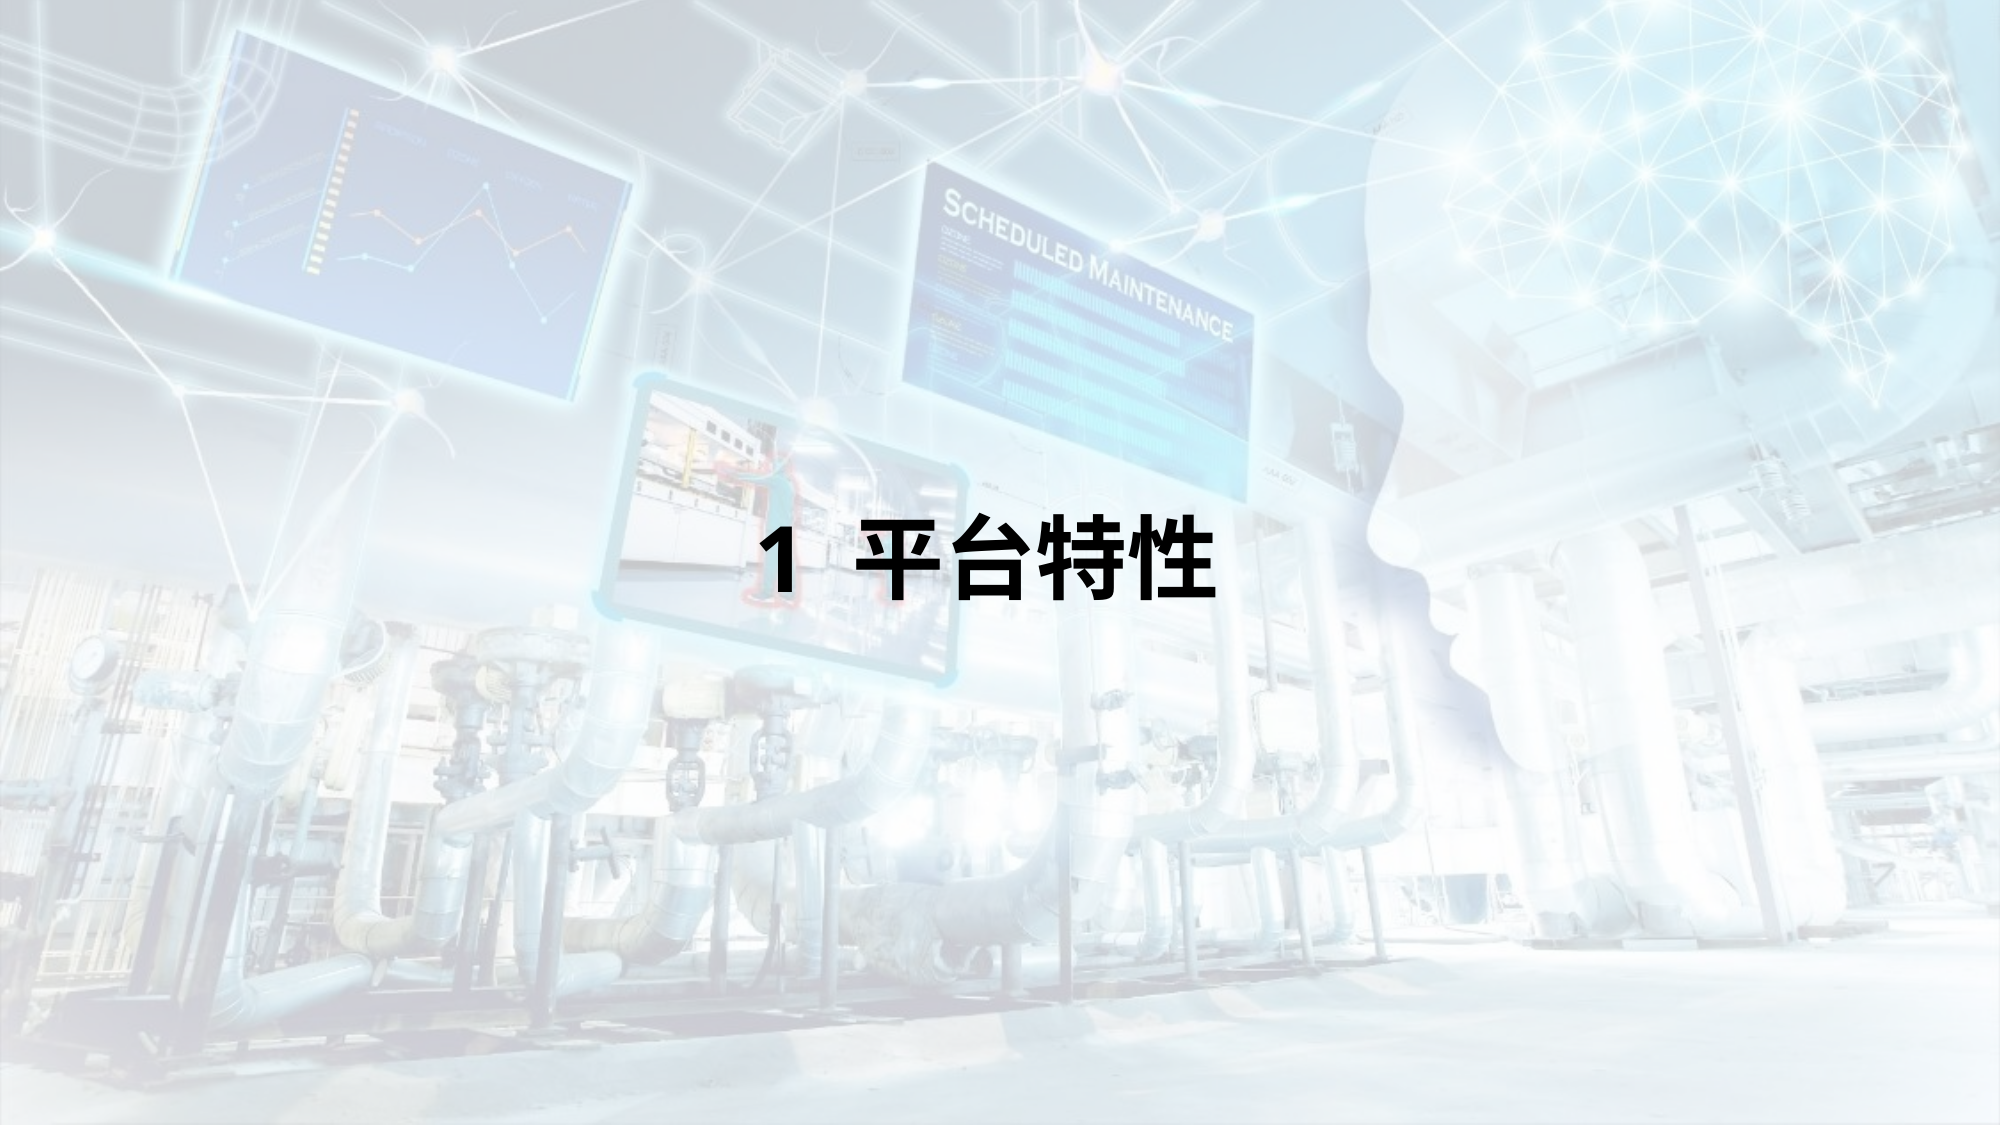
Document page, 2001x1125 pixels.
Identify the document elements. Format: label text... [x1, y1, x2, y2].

title 1 平台特性 [124, 453, 1850, 672]
